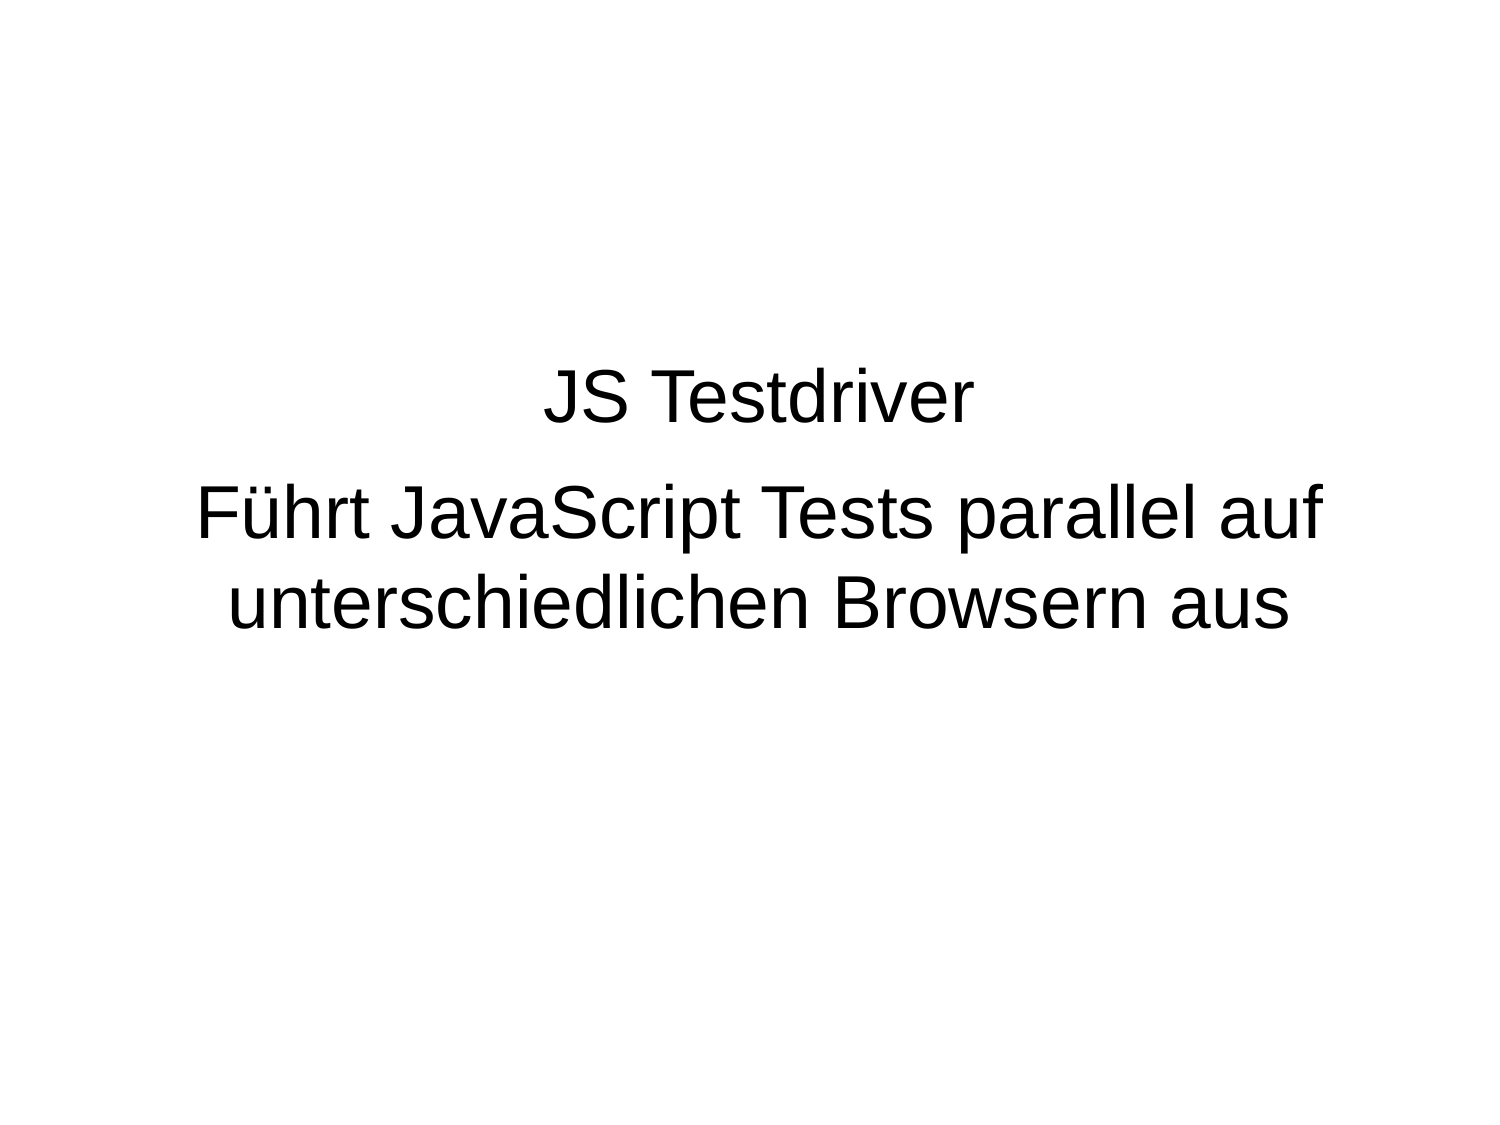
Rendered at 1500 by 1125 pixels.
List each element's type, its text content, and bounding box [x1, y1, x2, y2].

list JS Testdriver Führt JavaScript Tests parallel auf unterschiedlichen Browsern aus [40, 347, 1479, 776]
